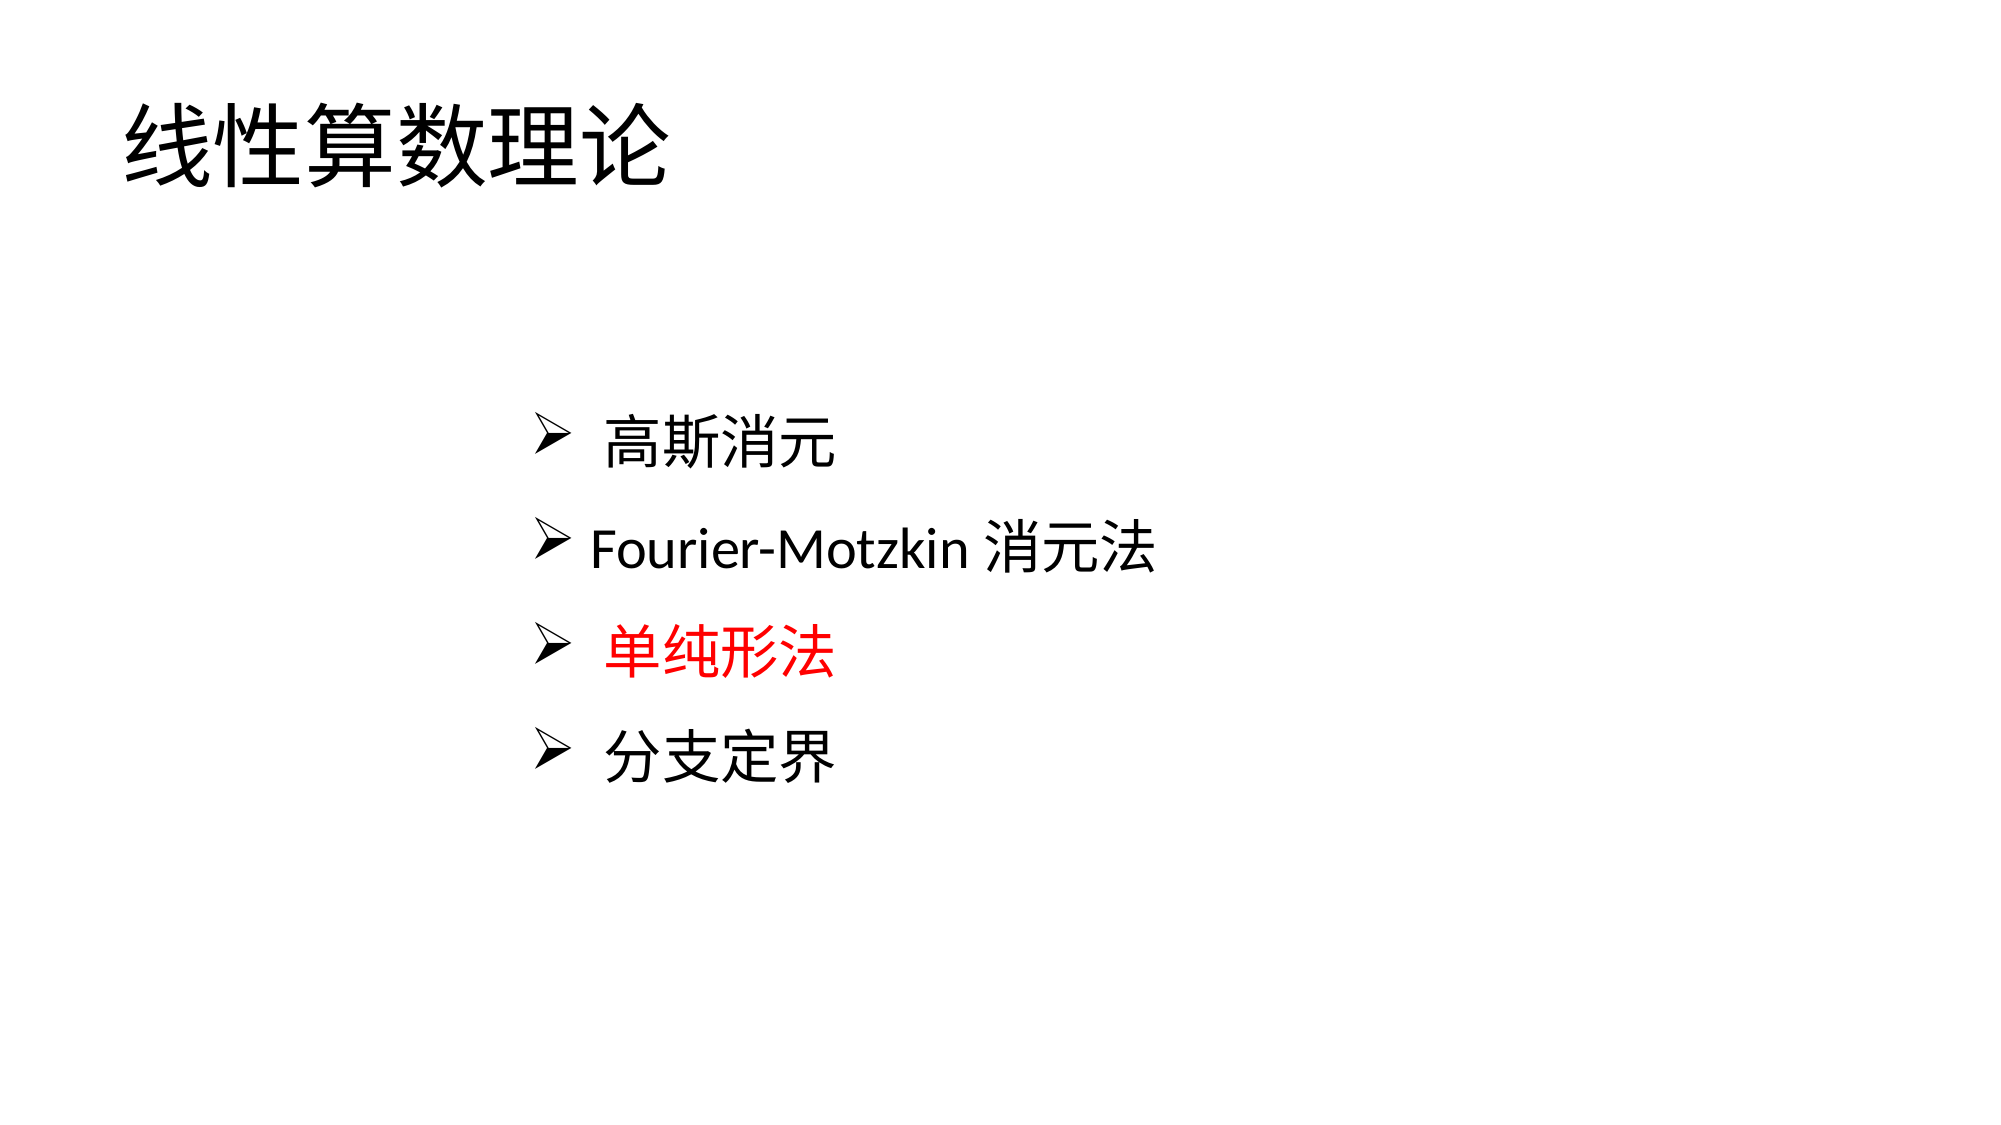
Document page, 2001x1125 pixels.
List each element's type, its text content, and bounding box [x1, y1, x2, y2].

text_box 高斯消元 Fourier-Motzkin消元法 单纯形法 分支定界 [515, 363, 1485, 798]
title 线性算数理论 [106, 42, 1832, 260]
